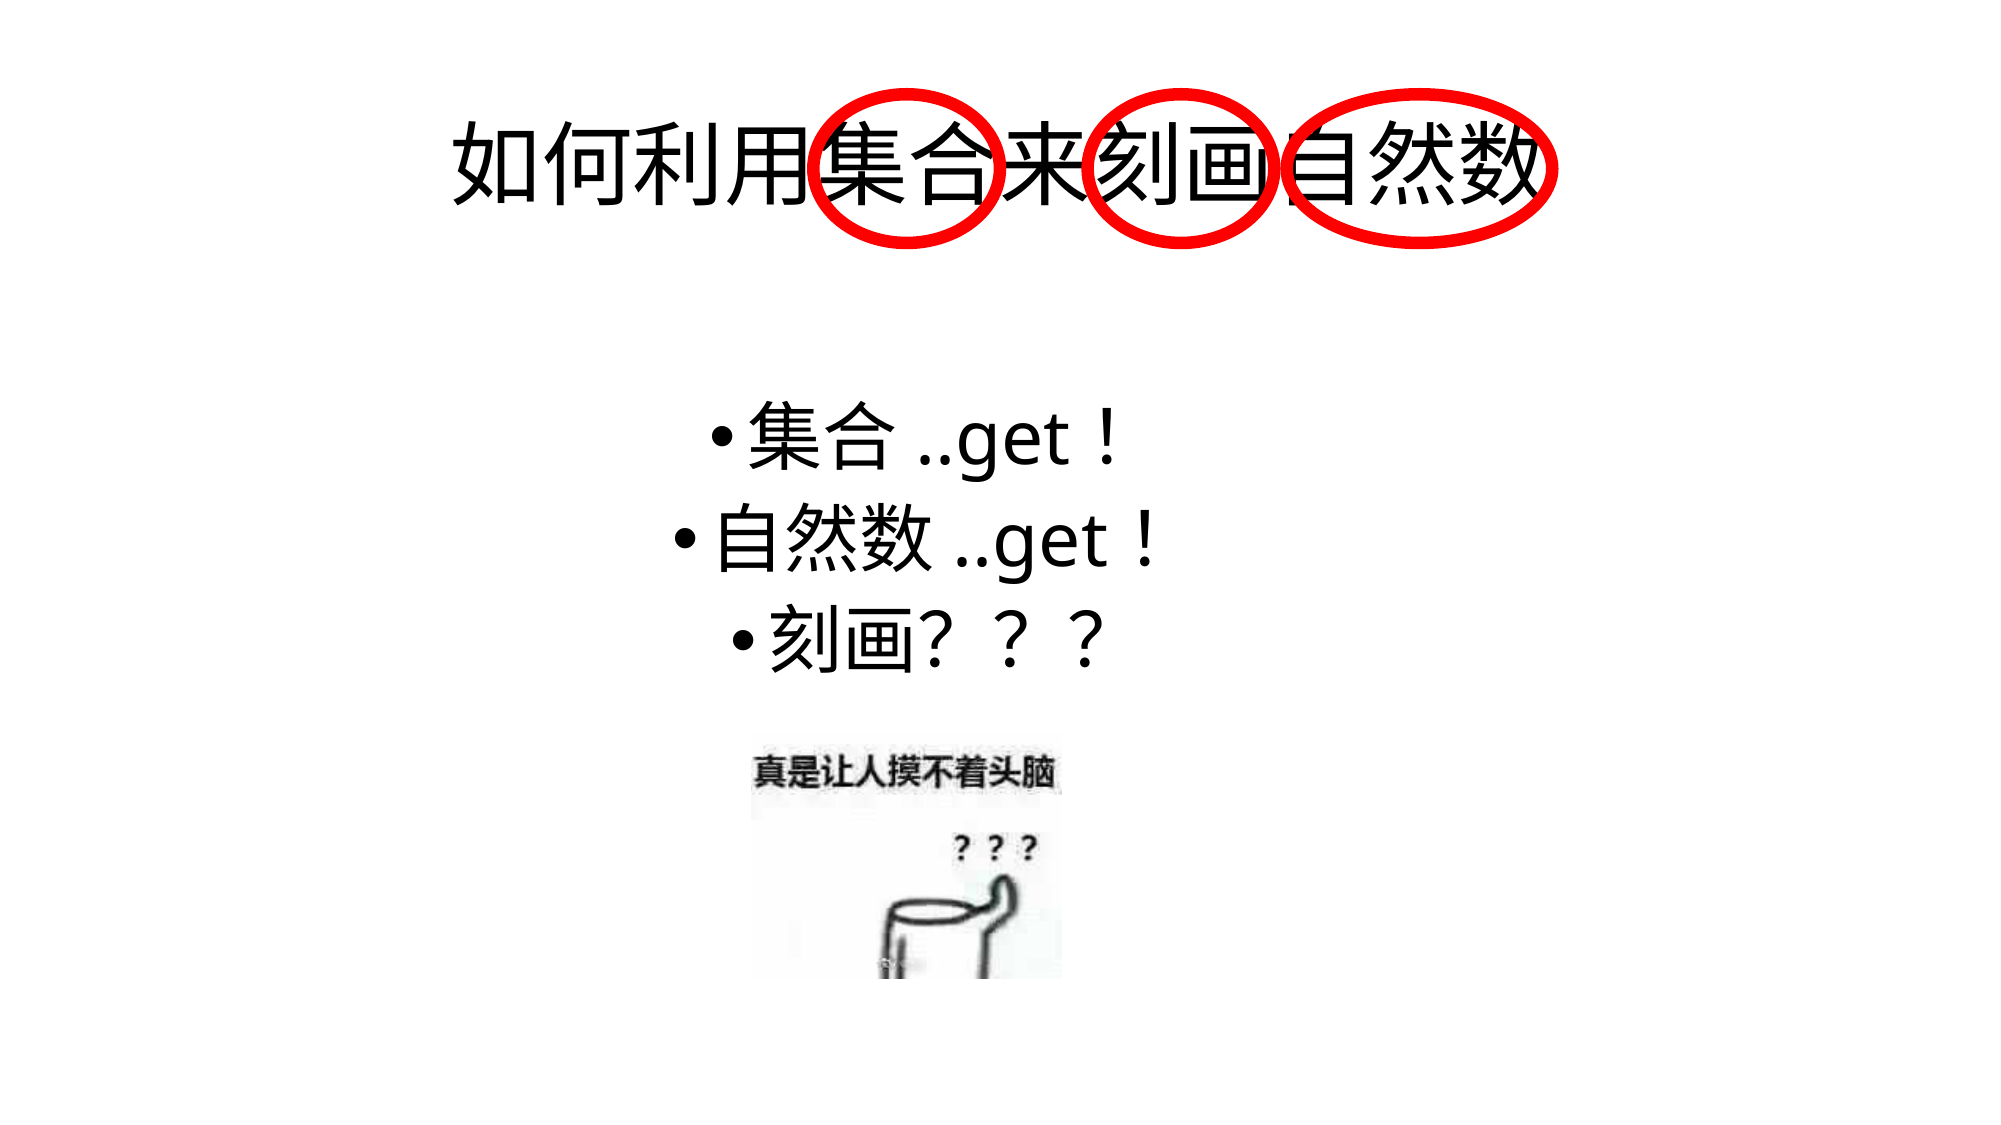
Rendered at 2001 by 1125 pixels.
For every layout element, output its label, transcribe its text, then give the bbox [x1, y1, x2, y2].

text_box [813, 94, 1000, 243]
picture [751, 732, 1062, 979]
text_box [1087, 94, 1275, 243]
list 集合..get！ 自然数..get！ 刻画？？？ [74, 392, 1800, 733]
title 如何利用集合来刻画自然数 [137, 59, 1863, 278]
text_box [1286, 94, 1553, 243]
